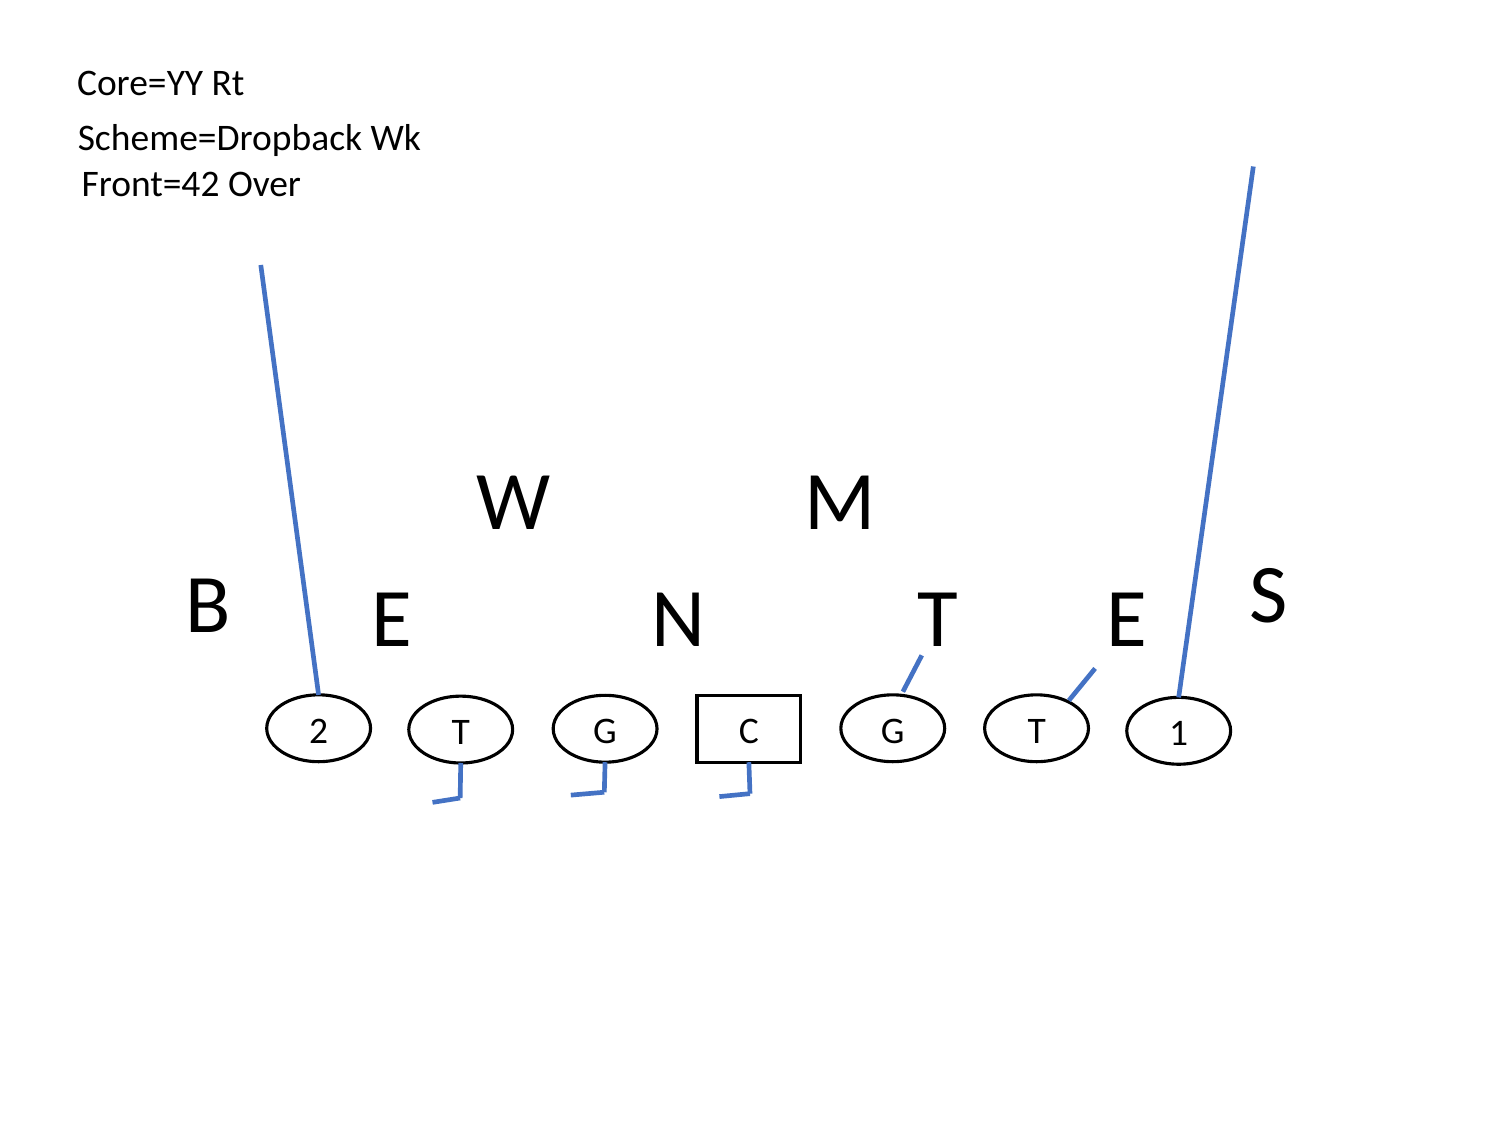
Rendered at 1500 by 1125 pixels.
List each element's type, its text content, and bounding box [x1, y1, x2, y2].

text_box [1068, 668, 1096, 701]
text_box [570, 792, 605, 796]
text_box M [789, 438, 891, 554]
text_box 1 [1125, 696, 1232, 766]
text_box N [636, 555, 721, 671]
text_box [1178, 166, 1254, 698]
text_box Core=YY Rt [62, 50, 260, 111]
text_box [432, 797, 461, 803]
text_box T [983, 693, 1090, 763]
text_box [260, 264, 319, 695]
text_box T [407, 695, 514, 764]
text_box E [356, 555, 428, 671]
text_box B [170, 541, 246, 657]
text_box W [461, 438, 566, 554]
text_box E [1091, 555, 1163, 671]
text_box Front=42 Over [66, 166, 317, 211]
text_box S [1254, 531, 1303, 647]
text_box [902, 655, 922, 692]
text_box Scheme=Dropback Wk [63, 105, 437, 166]
text_box G [839, 693, 946, 763]
text_box C [696, 694, 802, 763]
text_box G [552, 694, 659, 764]
text_box 2 [265, 693, 372, 763]
text_box T [903, 555, 974, 671]
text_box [719, 793, 750, 797]
